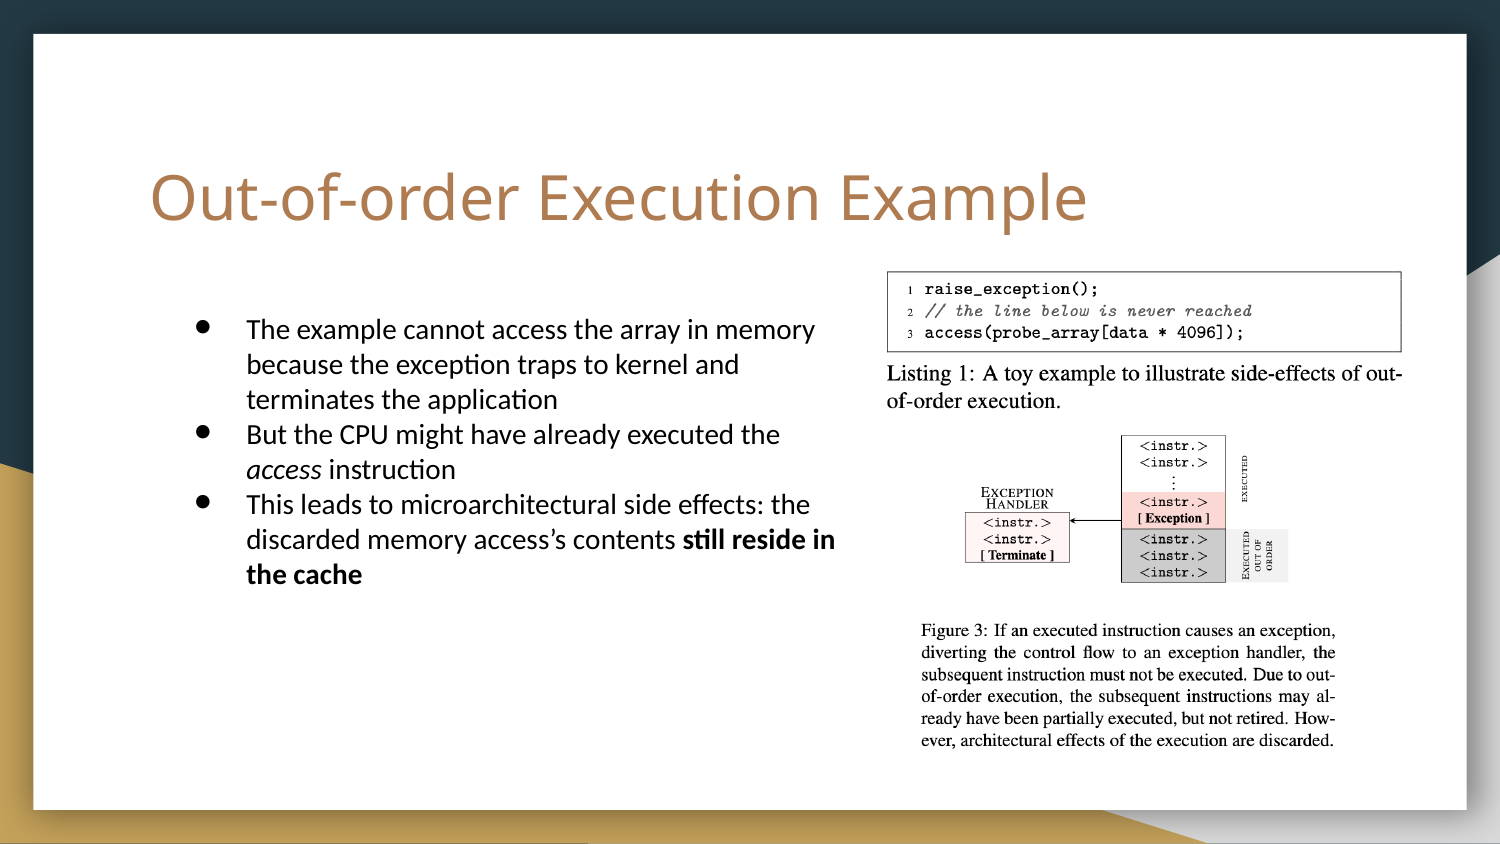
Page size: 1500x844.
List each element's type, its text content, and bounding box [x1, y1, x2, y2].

text_box The example cannot access the array in memory because the exception traps to kernel and terminates the application But the CPU might have already executed the access instruction This leads to microarchitectural side effects: the discarded memory access’s contents still reside in the cache [156, 295, 857, 606]
picture [869, 257, 1415, 768]
title Out-of-order Execution Example [134, 138, 1366, 296]
